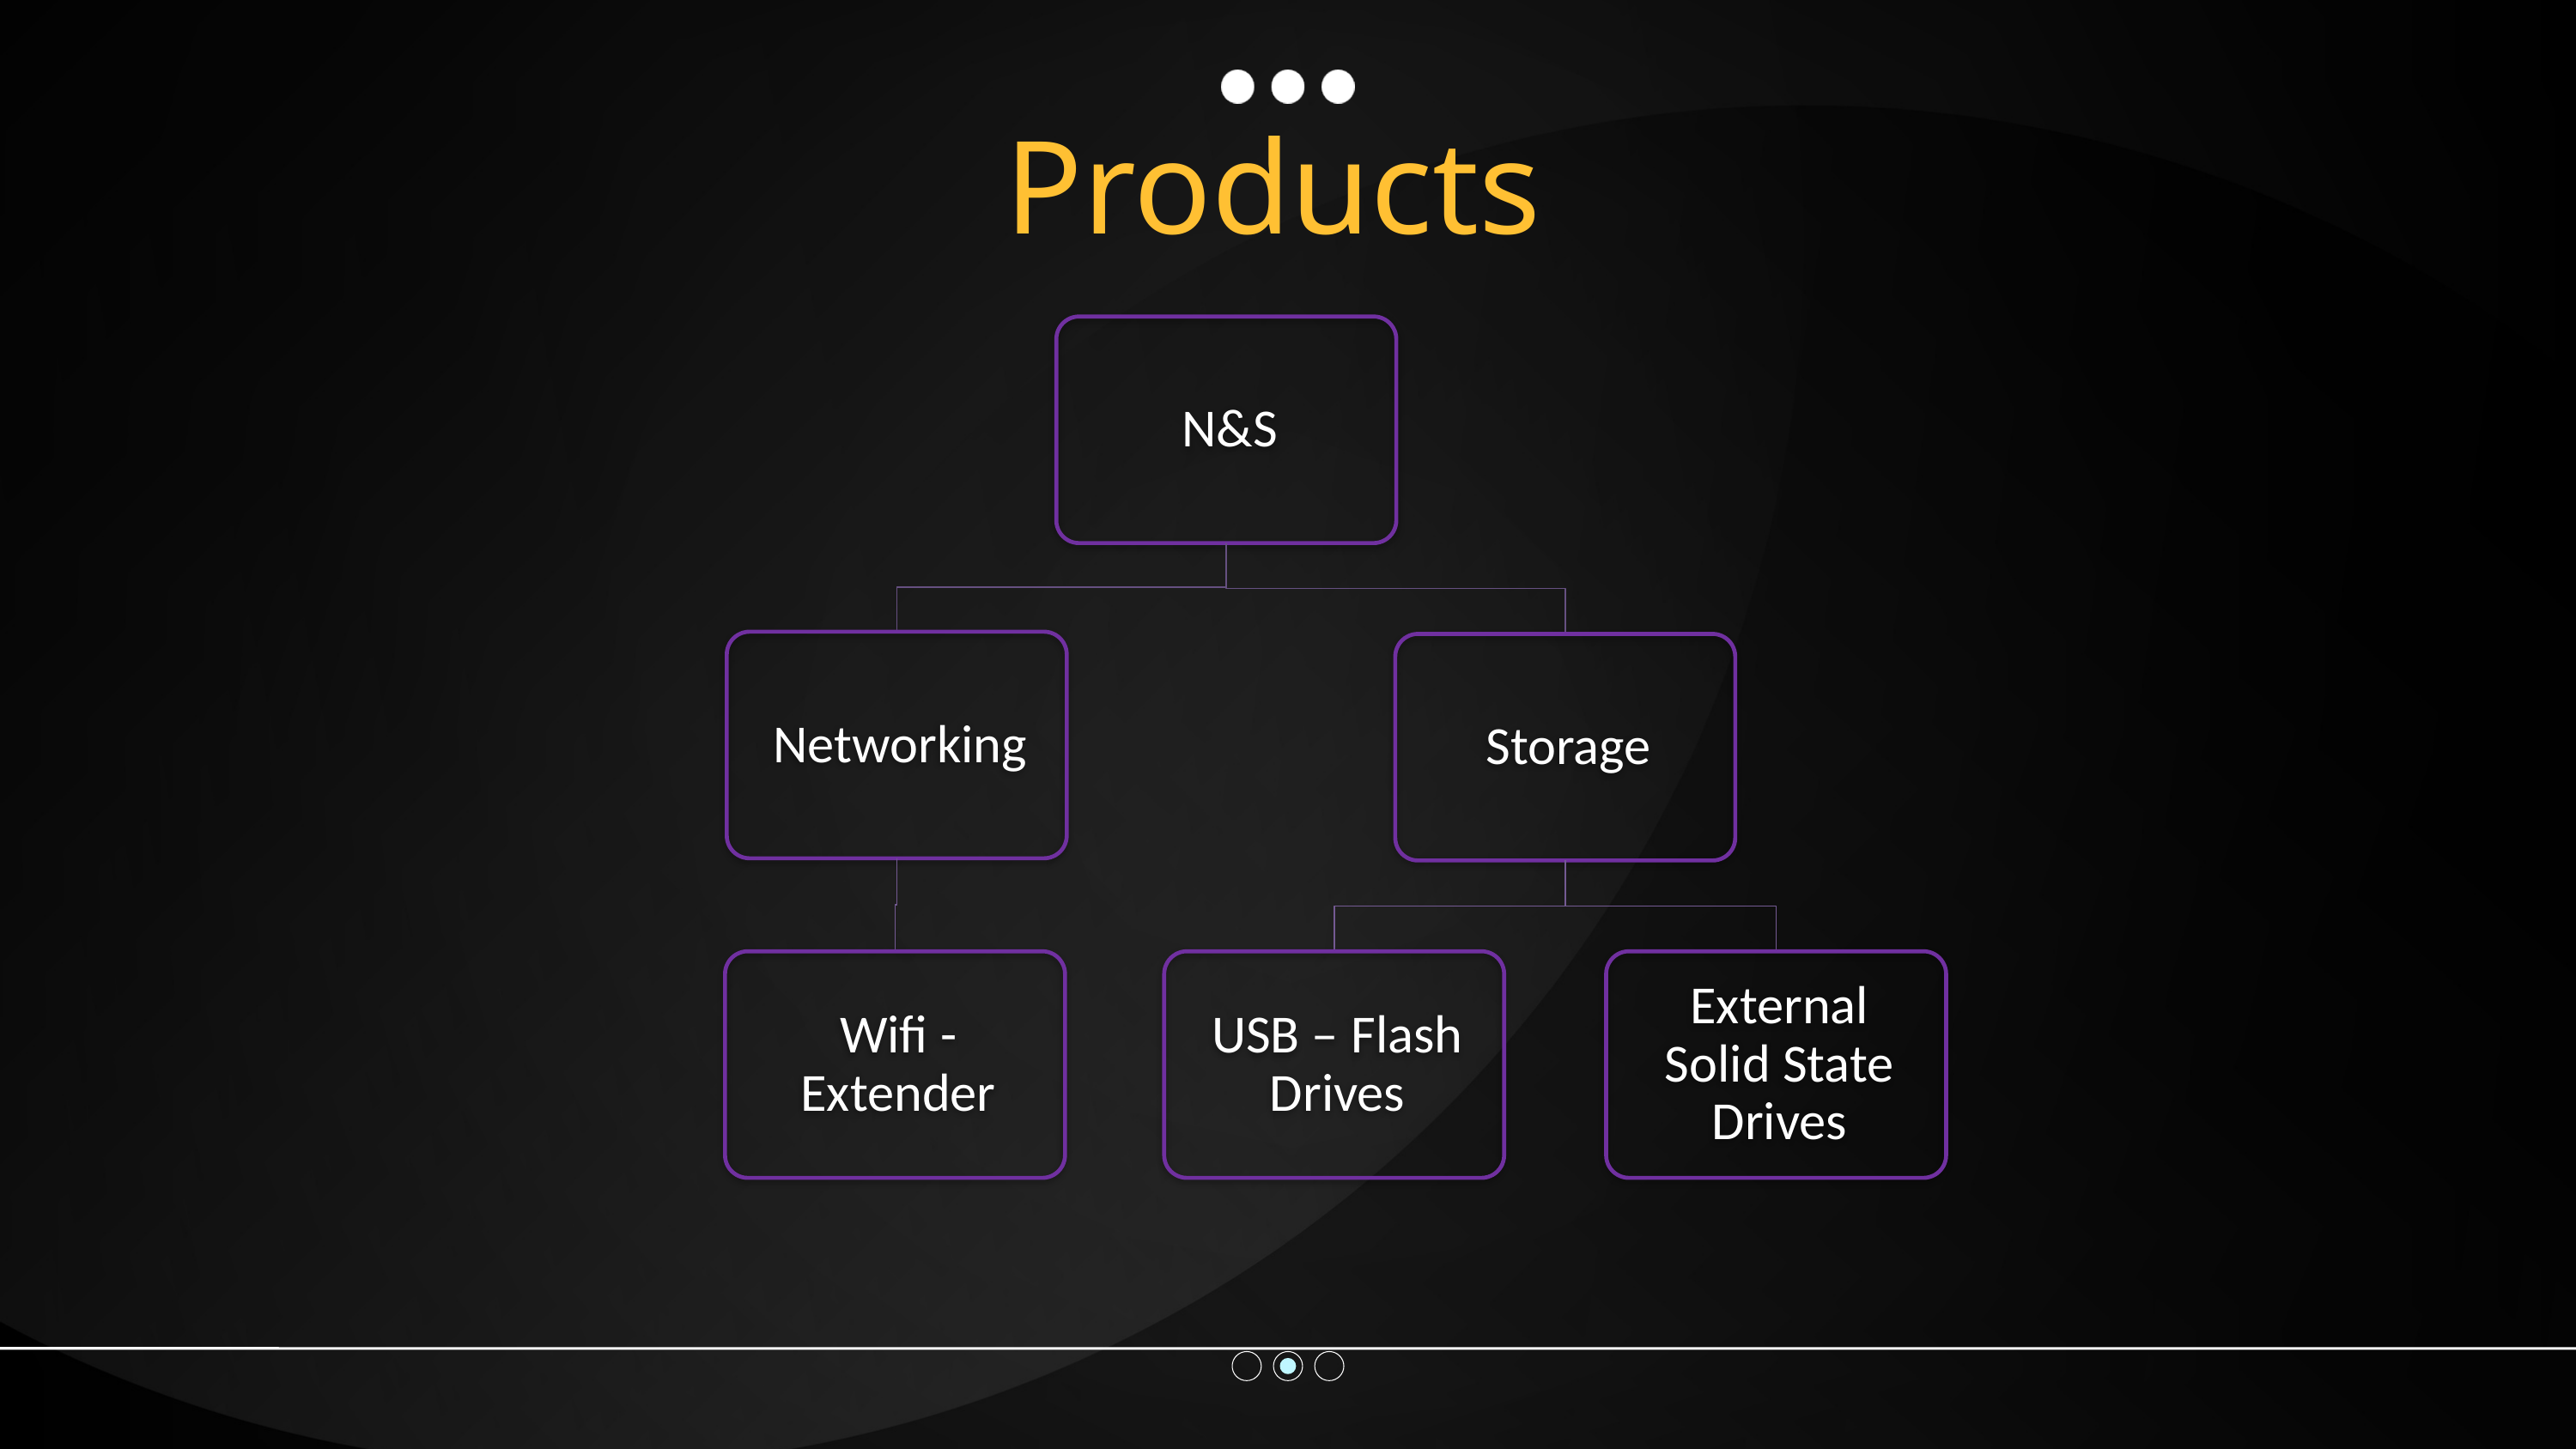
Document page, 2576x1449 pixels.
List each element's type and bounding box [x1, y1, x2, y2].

text_box [1273, 1350, 1303, 1382]
text_box [337, 316, 2351, 1179]
text_box [1314, 1350, 1345, 1382]
picture [0, 0, 2576, 1449]
text_box [1279, 1357, 1297, 1375]
text_box [1231, 1350, 1262, 1382]
